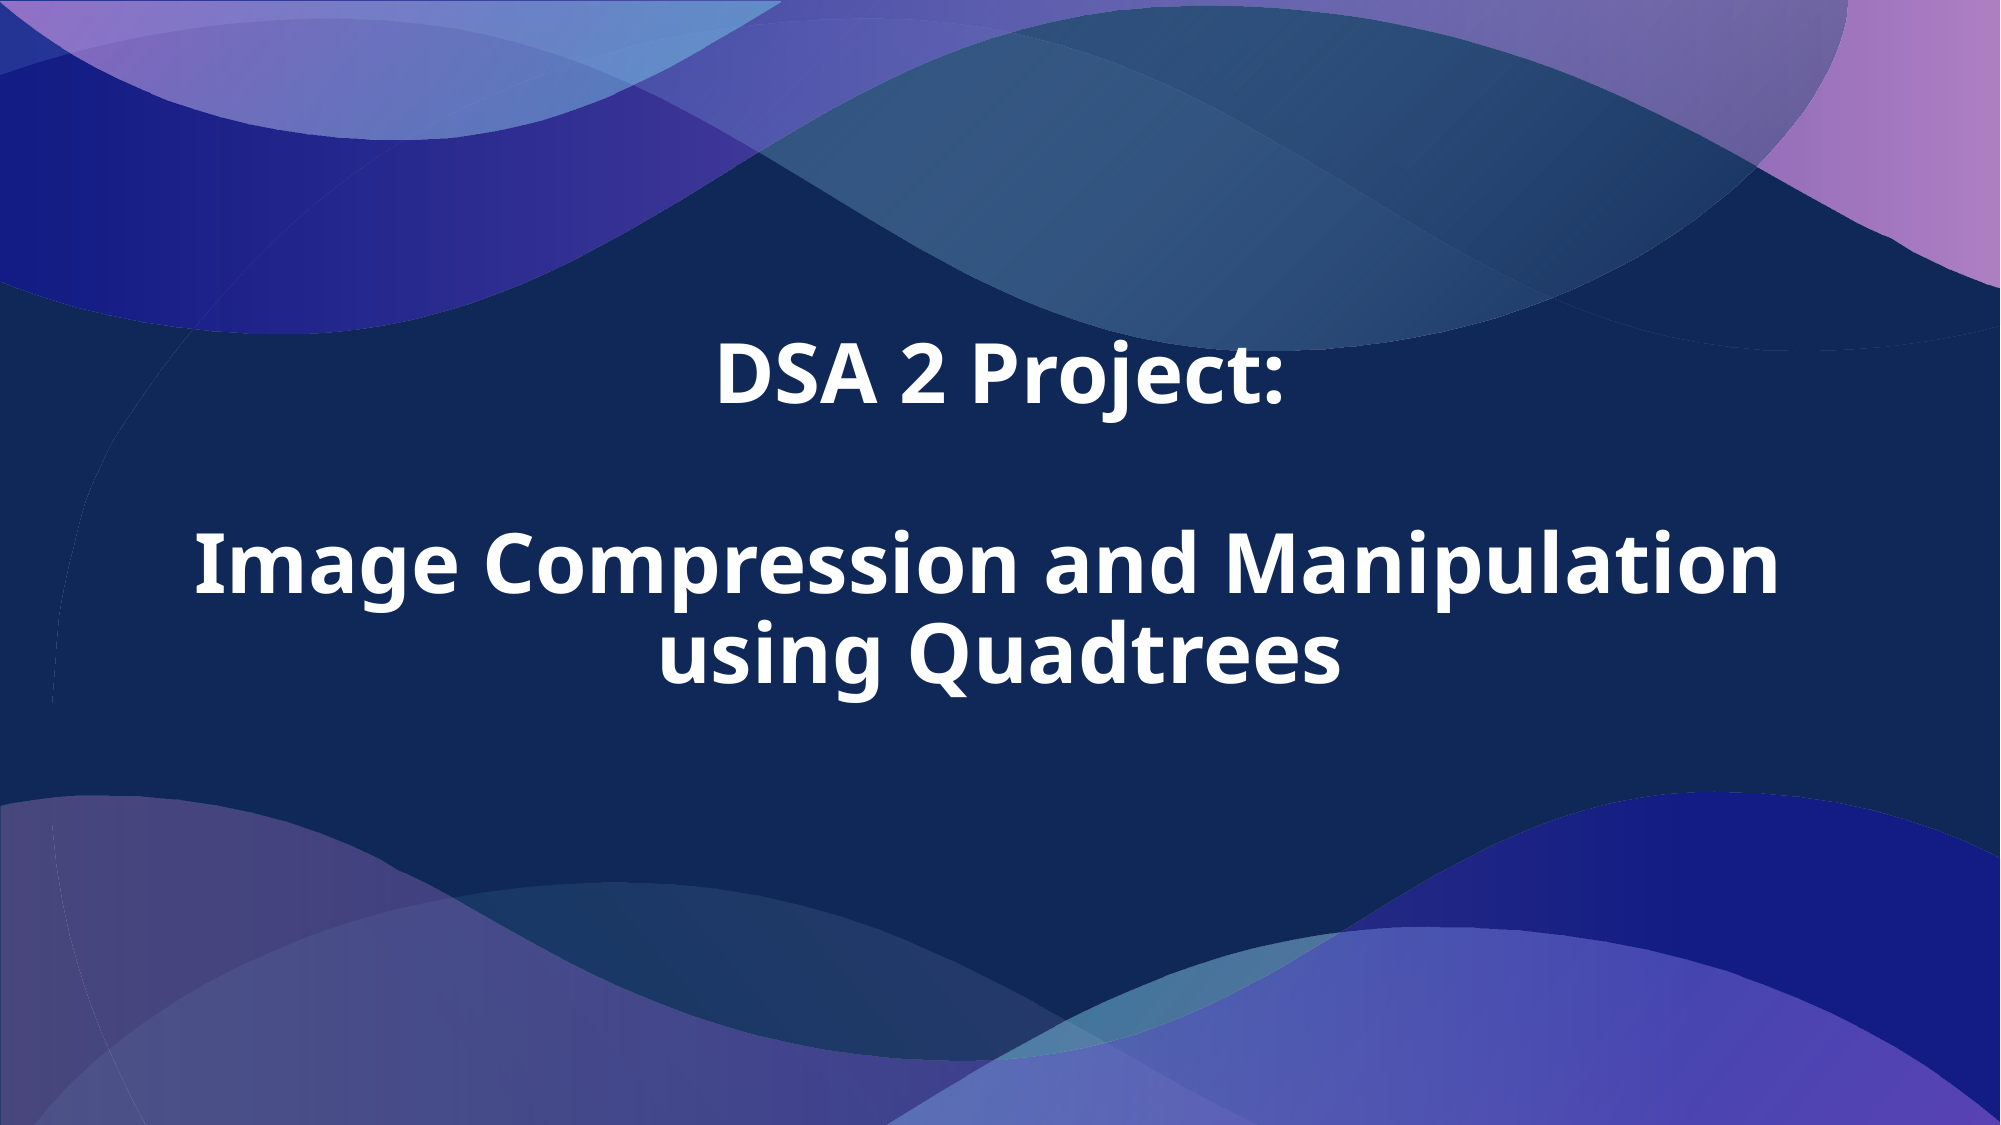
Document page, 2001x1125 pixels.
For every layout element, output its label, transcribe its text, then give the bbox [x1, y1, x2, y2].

title DSA 2 Project: Image Compression and Manipulation using Quadtrees [0, 262, 2000, 710]
